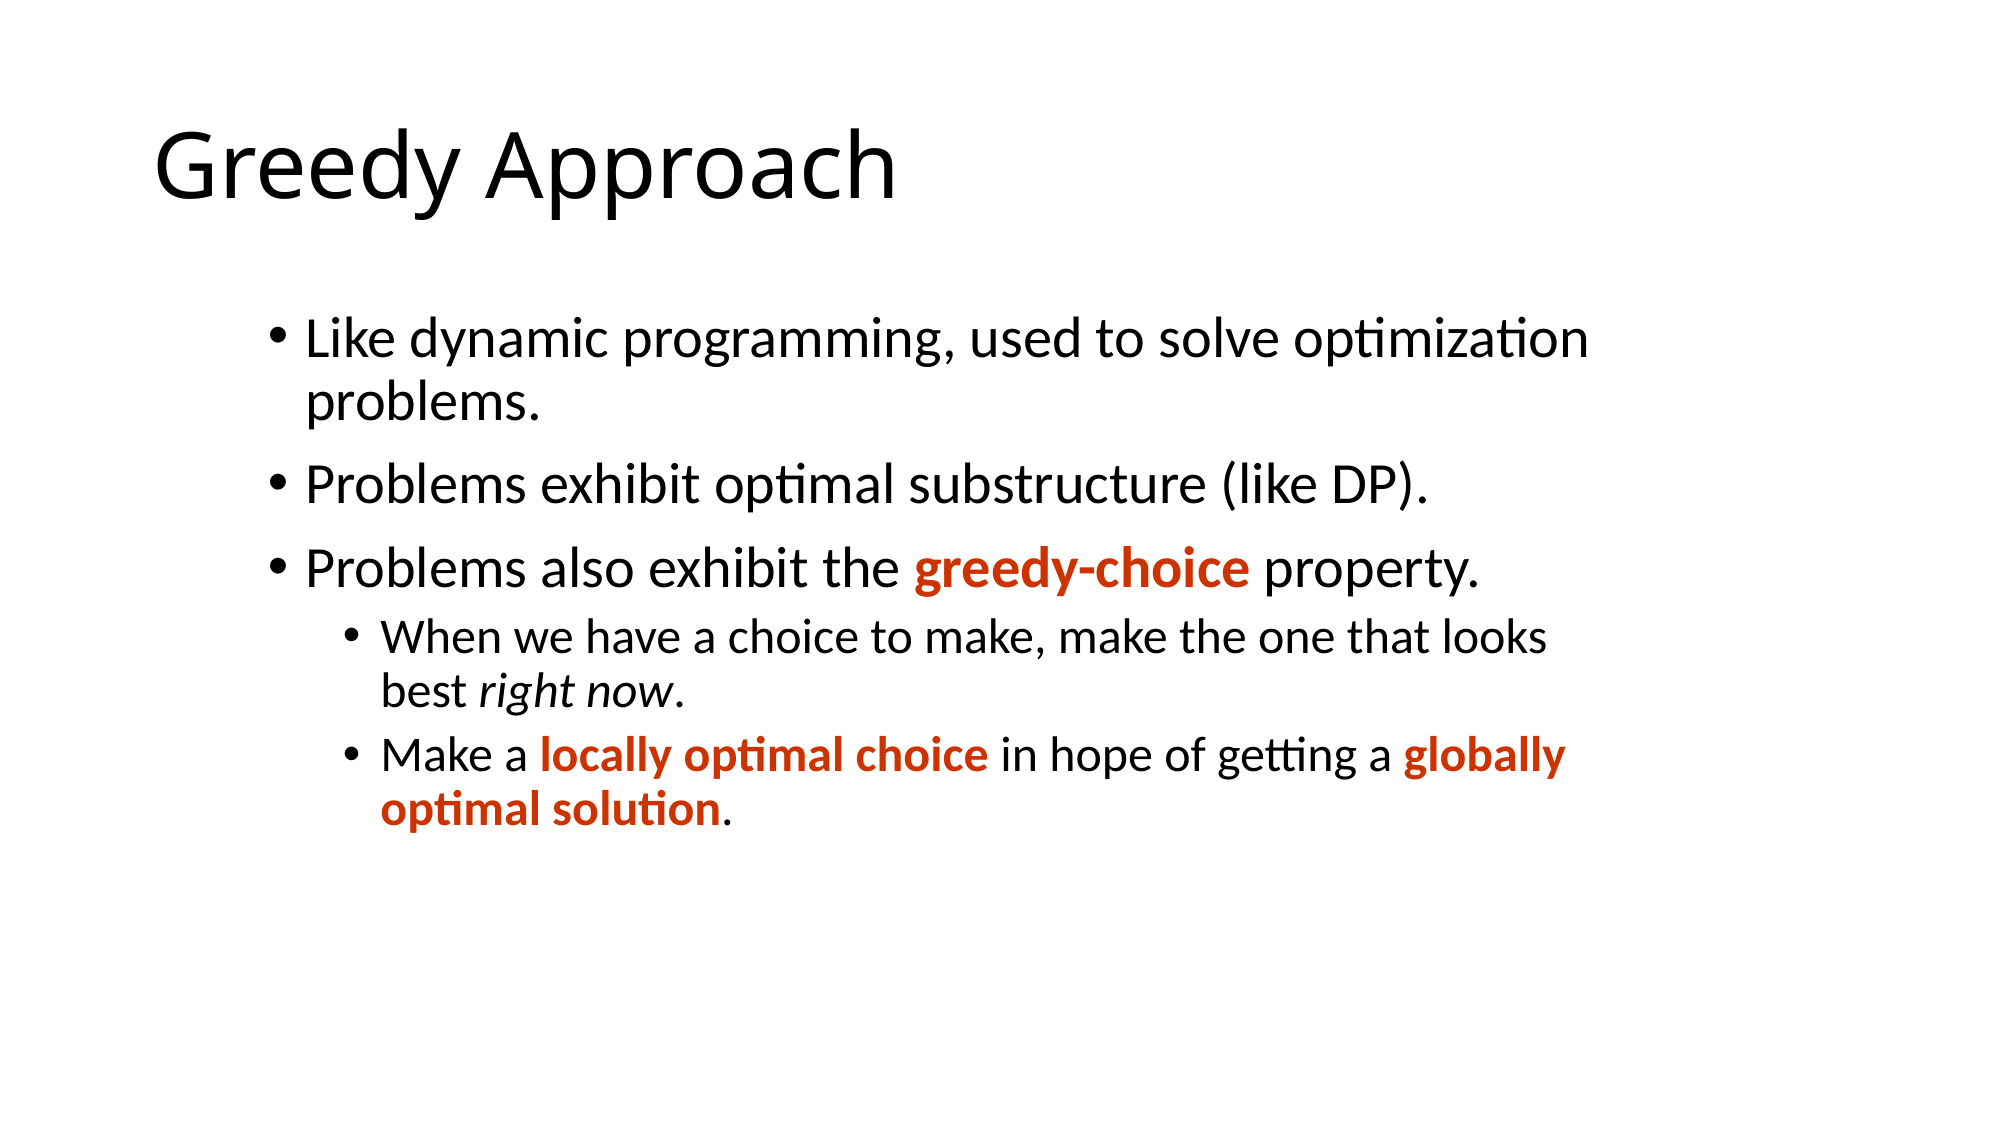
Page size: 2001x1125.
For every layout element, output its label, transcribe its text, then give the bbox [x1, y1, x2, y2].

text_box Like dynamic programming, used to solve optimization problems. Problems exhibit optimal substructure (like DP). Problems also exhibit the greedy-choice property. When we have a choice to make, make the one that looks best right now. Make a locally optimal choice in hope of getting a globally optimal solution. [252, 299, 1641, 1125]
title Greedy Approach [137, 59, 1863, 278]
